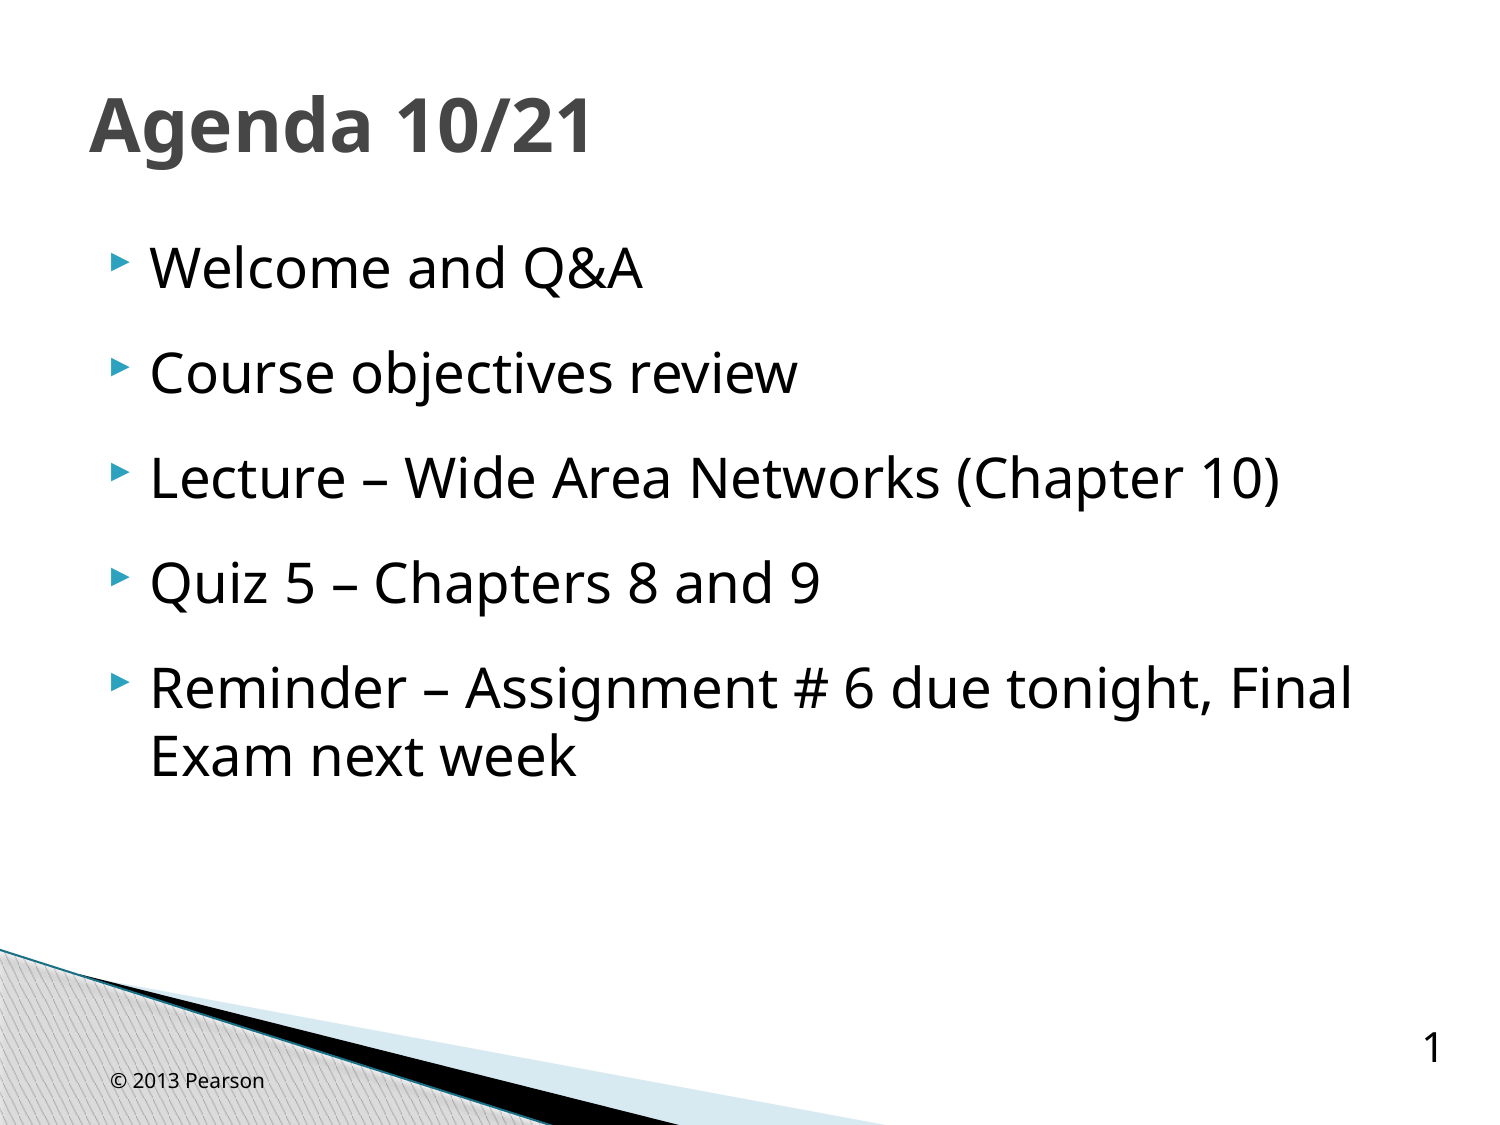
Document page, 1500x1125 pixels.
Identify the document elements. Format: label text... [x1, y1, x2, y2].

slide_number 1 [1362, 1025, 1460, 1085]
list Welcome and Q&A Course objectives review Lecture – Wide Area Networks (Chapter 10) Quiz 5 – Chapters 8 and 9 Reminder – Assignment # 6 due tonight, Final Exam next week [74, 224, 1426, 986]
title Agenda 10/21 [75, 45, 1425, 200]
footer © 2013 Pearson [75, 1051, 300, 1100]
